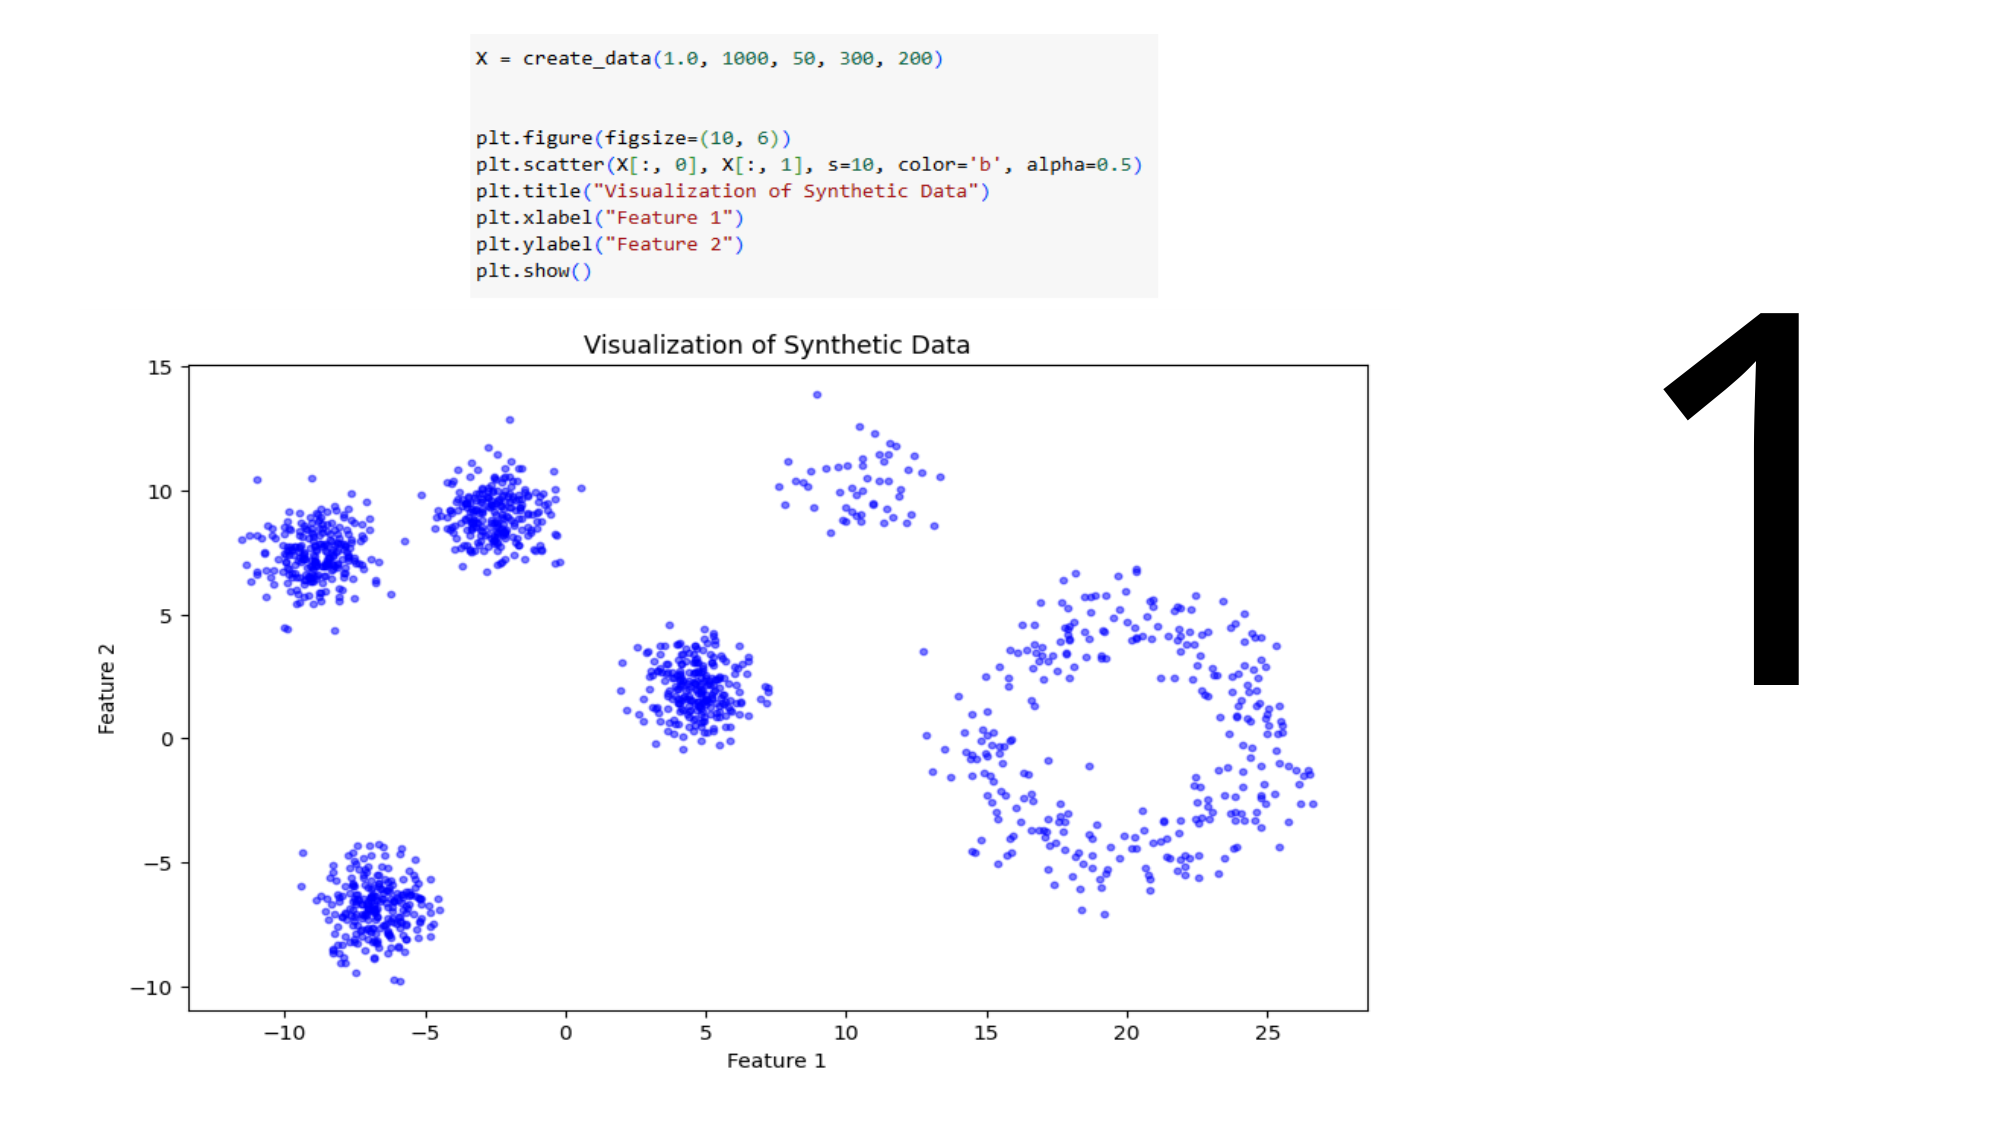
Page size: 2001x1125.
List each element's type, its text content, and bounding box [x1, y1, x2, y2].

text_box 1 [1609, 228, 1921, 724]
picture [469, 33, 1159, 300]
picture [78, 309, 1401, 1080]
